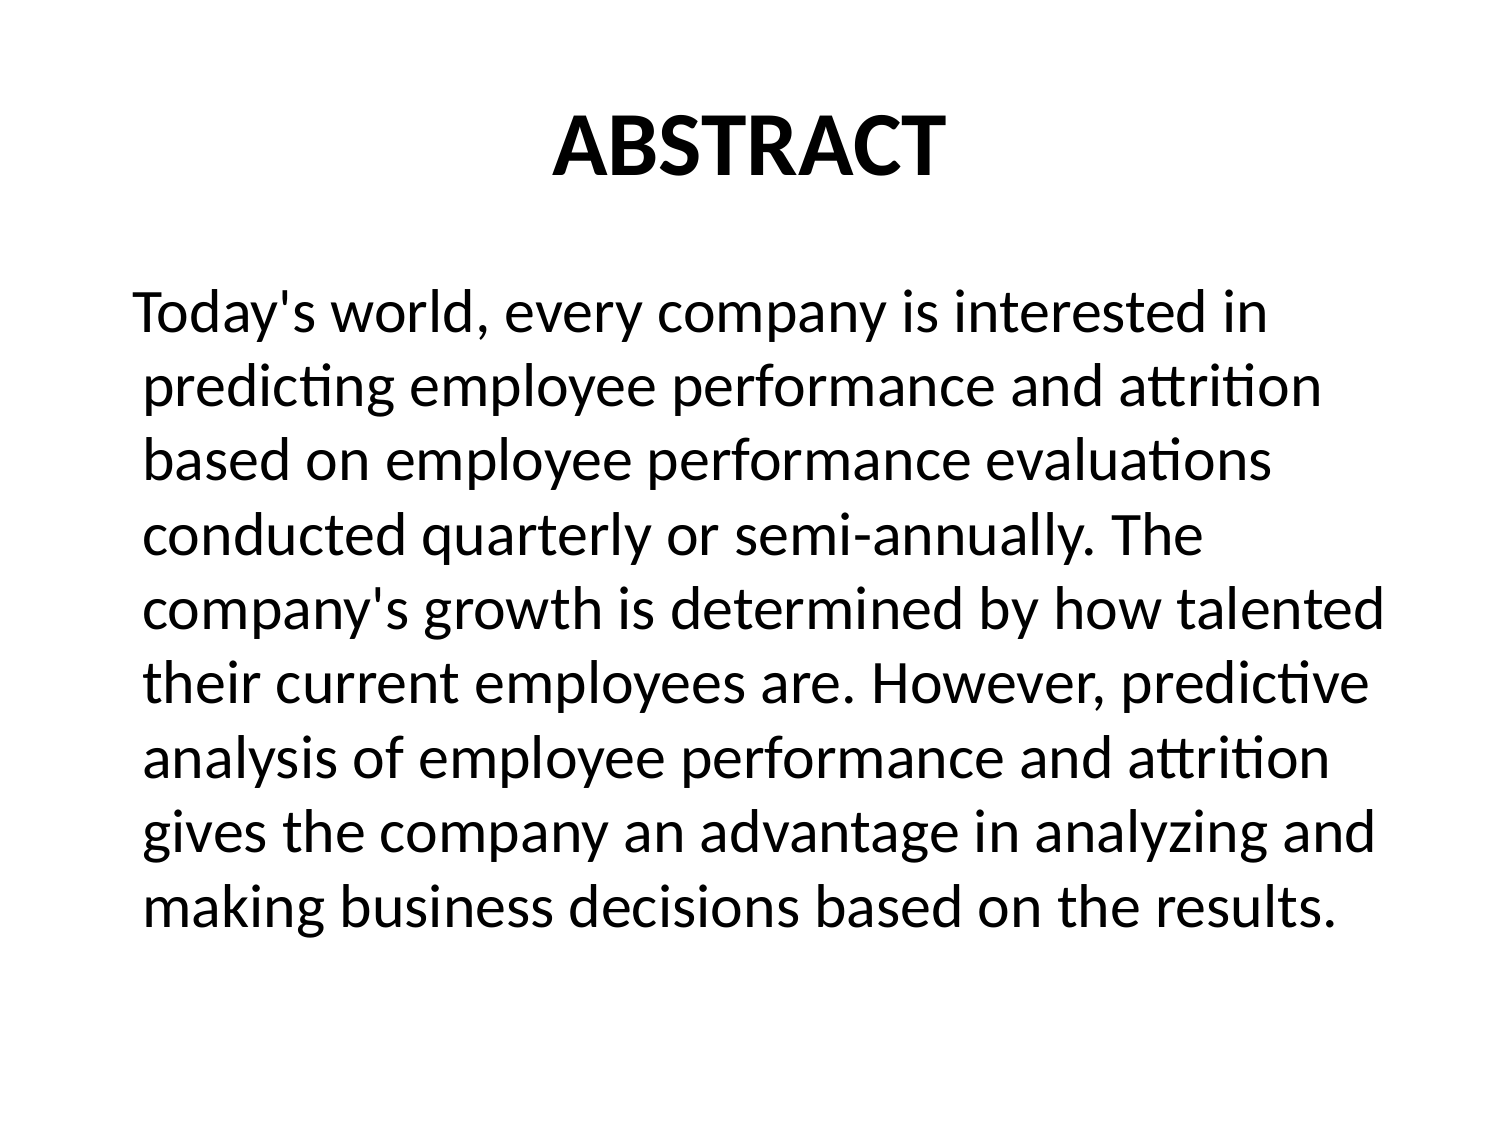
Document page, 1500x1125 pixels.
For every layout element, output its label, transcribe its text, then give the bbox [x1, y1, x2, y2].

title ABSTRACT [75, 45, 1425, 233]
list Today's world, every company is interested in predicting employee performance and attrition based on employee performance evaluations conducted quarterly or semi-annually. The company's growth is determined by how talented their current employees are. However, predictive analysis of employee performance and attrition gives the company an advantage in analyzing and making business decisions based on the results. [75, 262, 1425, 1005]
